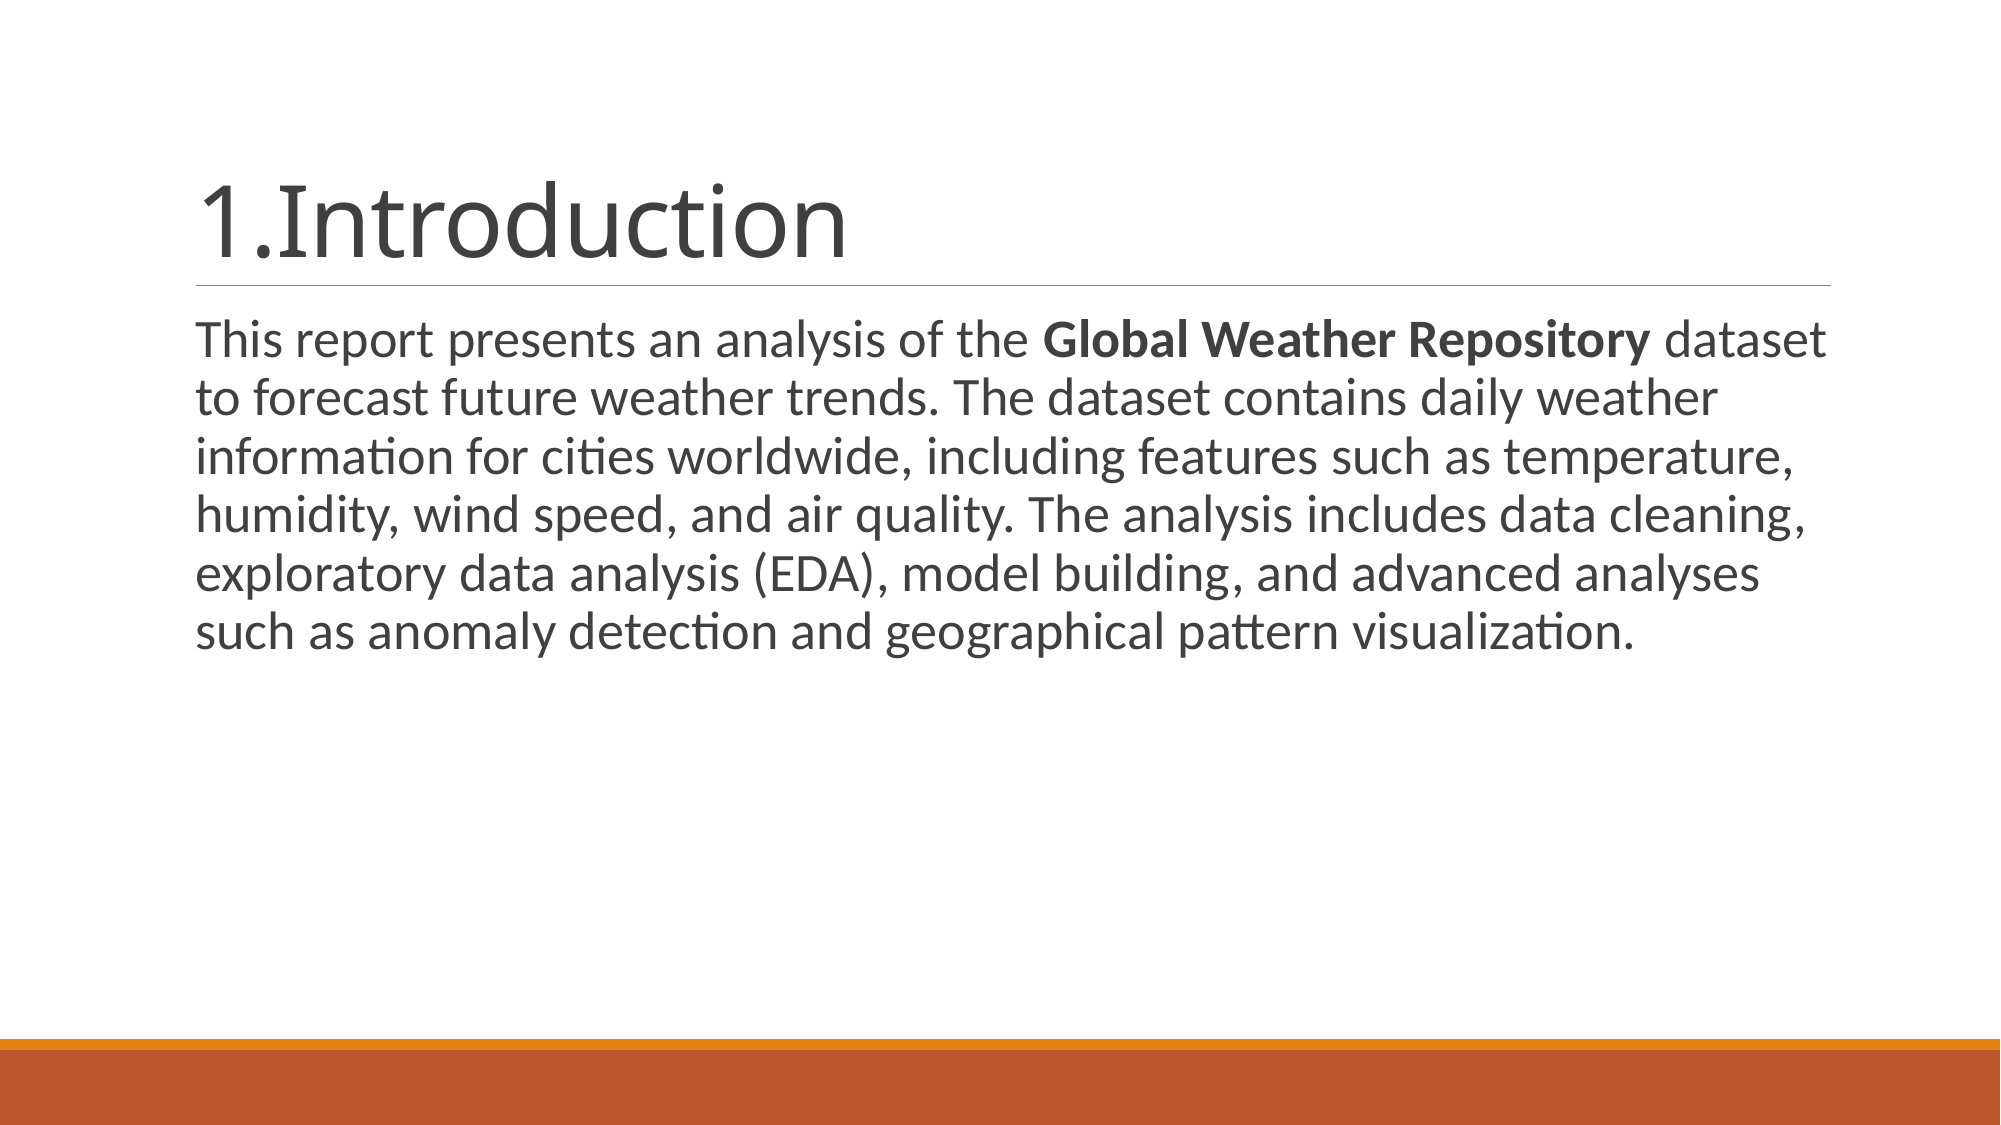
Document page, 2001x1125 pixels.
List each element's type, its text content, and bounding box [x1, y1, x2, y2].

list This report presents an analysis of the Global Weather Repository dataset to forecast future weather trends. The dataset contains daily weather information for cities worldwide, including features such as temperature, humidity, wind speed, and air quality. The analysis includes data cleaning, exploratory data analysis (EDA), model building, and advanced analyses such as anomaly detection and geographical pattern visualization. [180, 302, 1830, 963]
title 1.Introduction [180, 47, 1830, 285]
